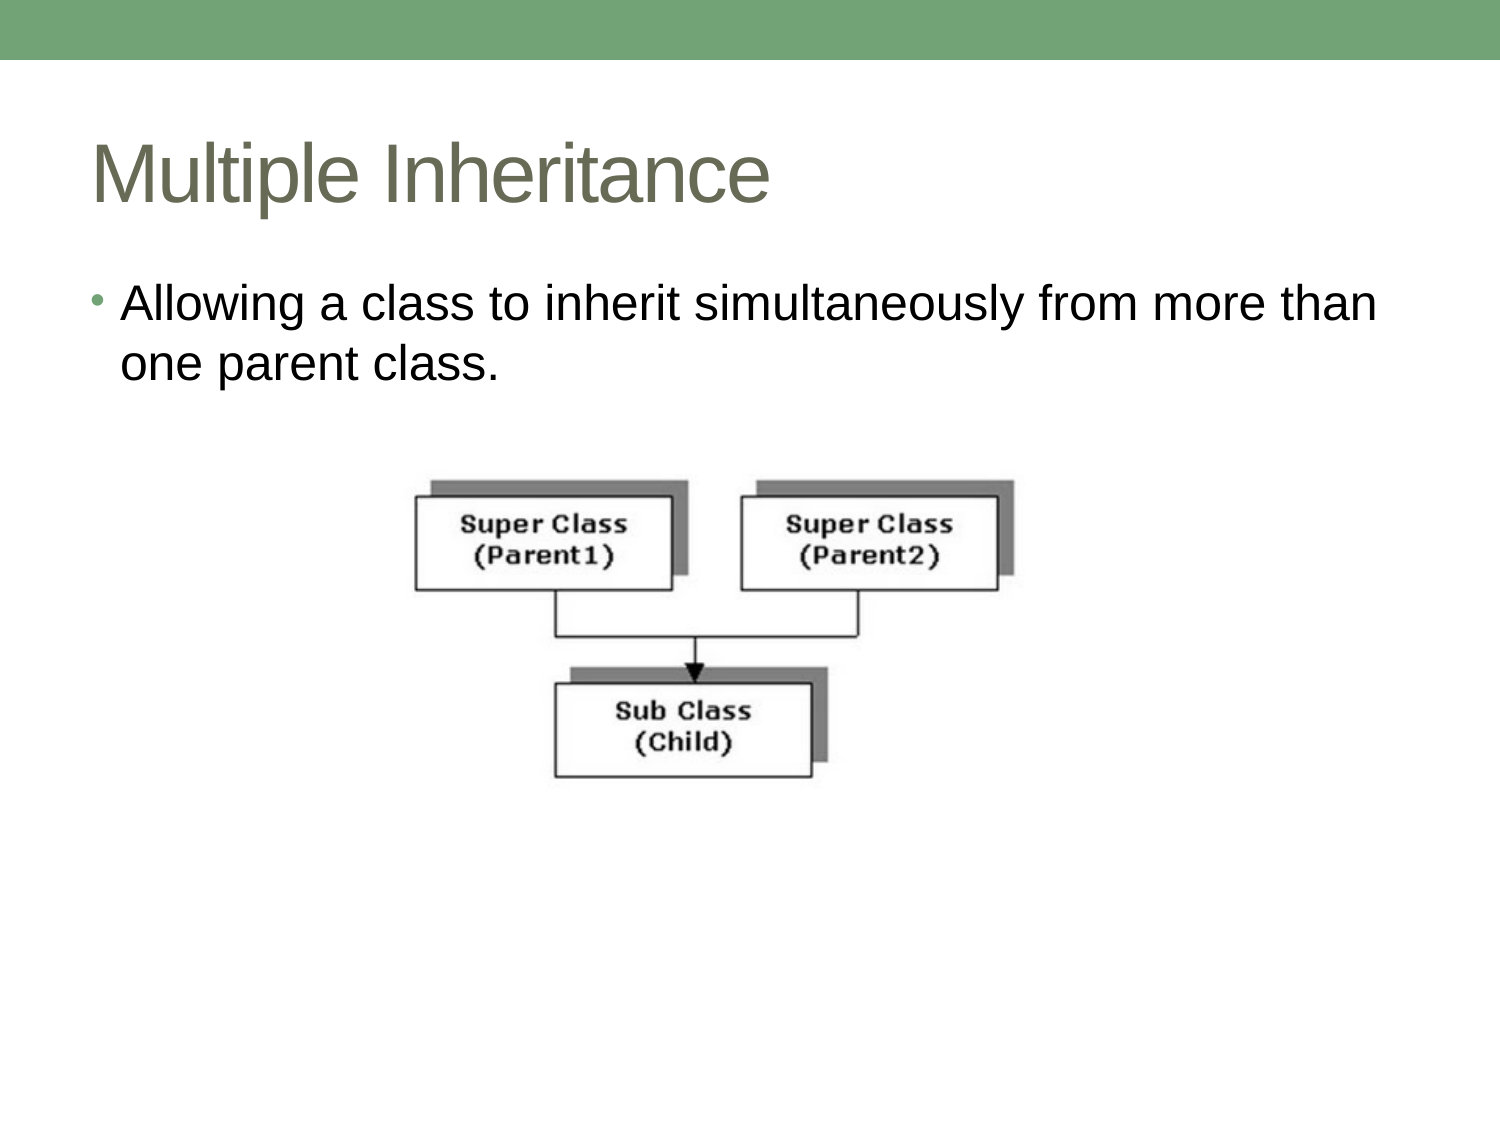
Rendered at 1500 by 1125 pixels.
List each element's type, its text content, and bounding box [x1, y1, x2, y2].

picture [399, 462, 1026, 793]
title Multiple Inheritance [75, 87, 1425, 250]
list Allowing a class to inherit simultaneously from more than one parent class. [75, 262, 1425, 1063]
